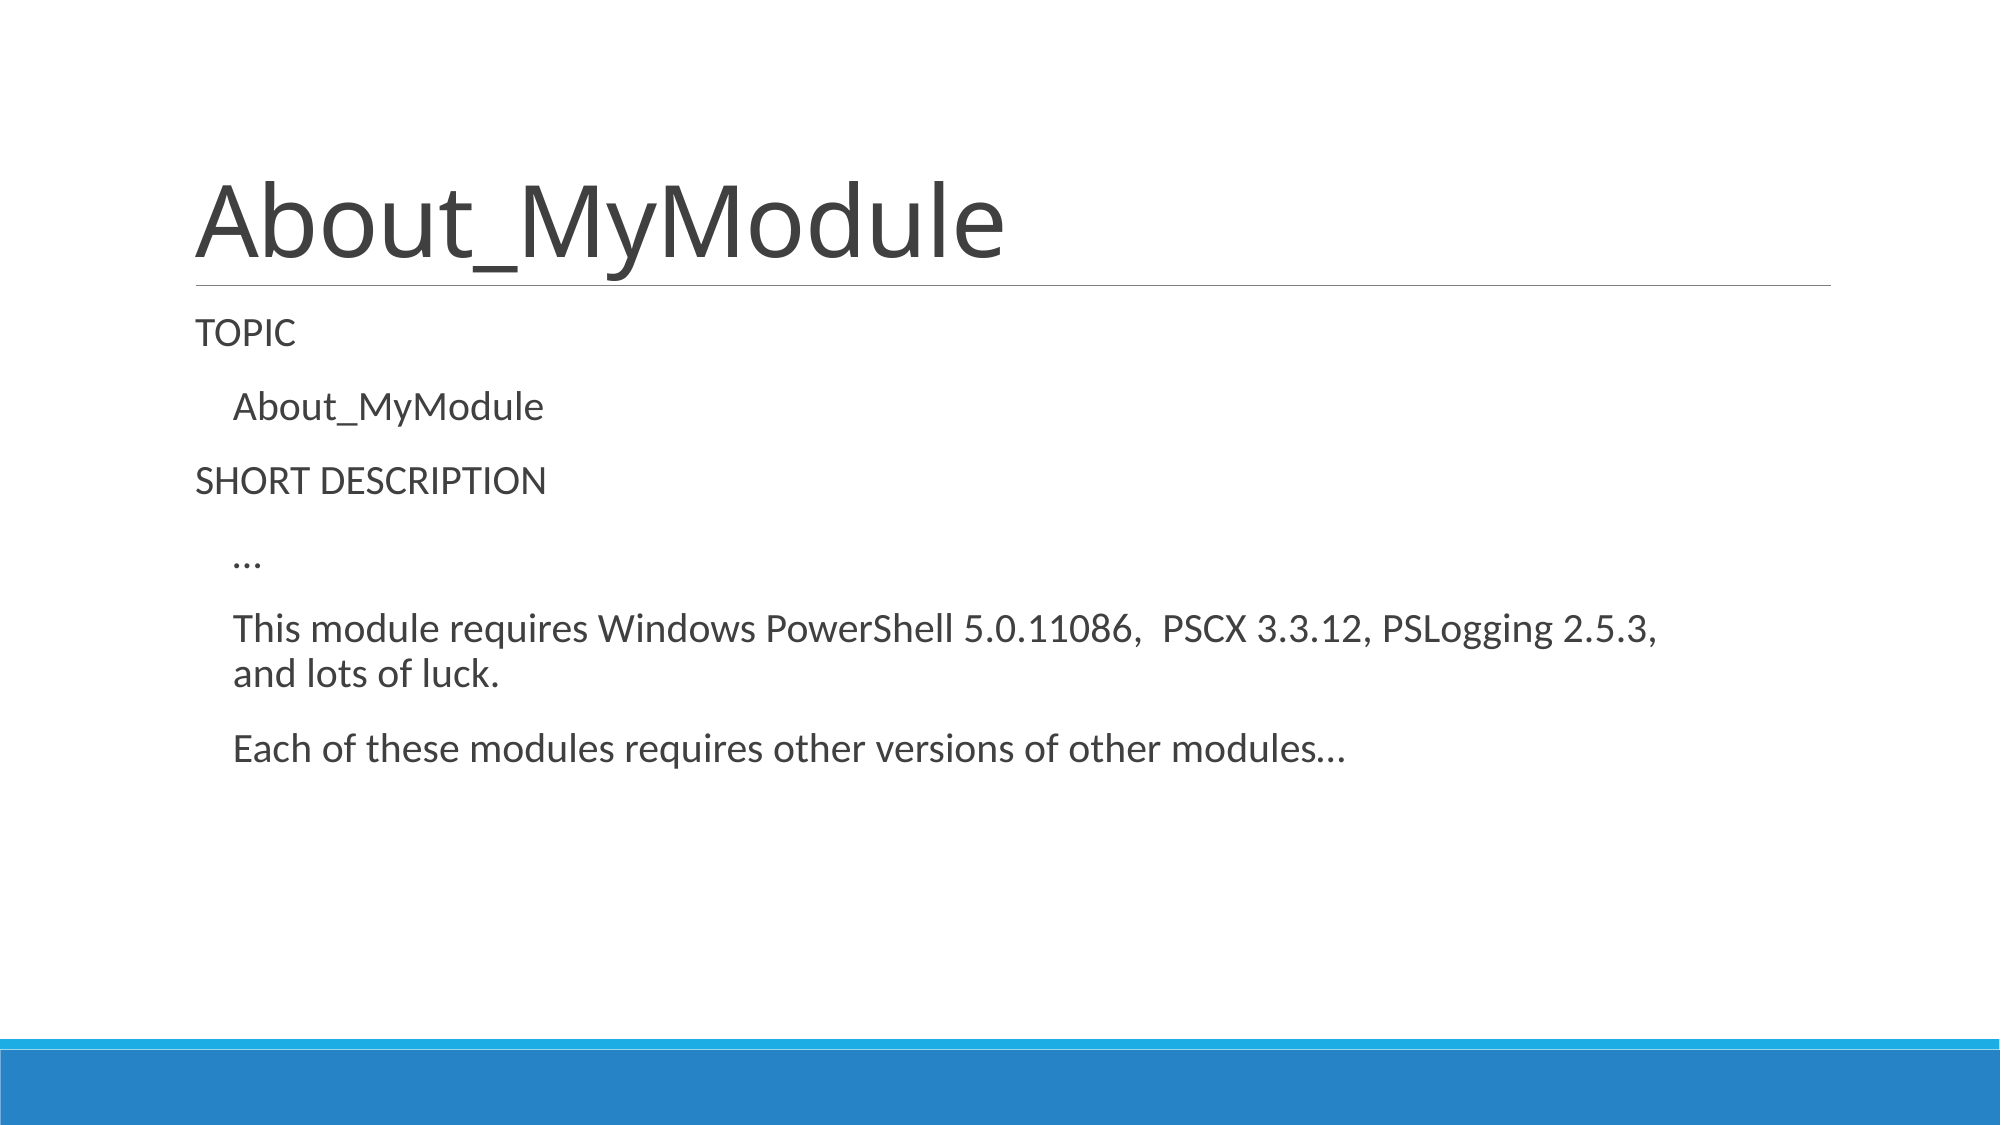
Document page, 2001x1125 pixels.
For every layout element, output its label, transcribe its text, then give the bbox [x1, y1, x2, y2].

list TOPIC About_MyModule SHORT DESCRIPTION … This module requires Windows PowerShell 5.0.11086, PSCX 3.3.12, PSLogging 2.5.3, and lots of luck. Each of these modules requires other versions of other modules… [180, 302, 1830, 963]
title About_MyModule [180, 47, 1830, 285]
